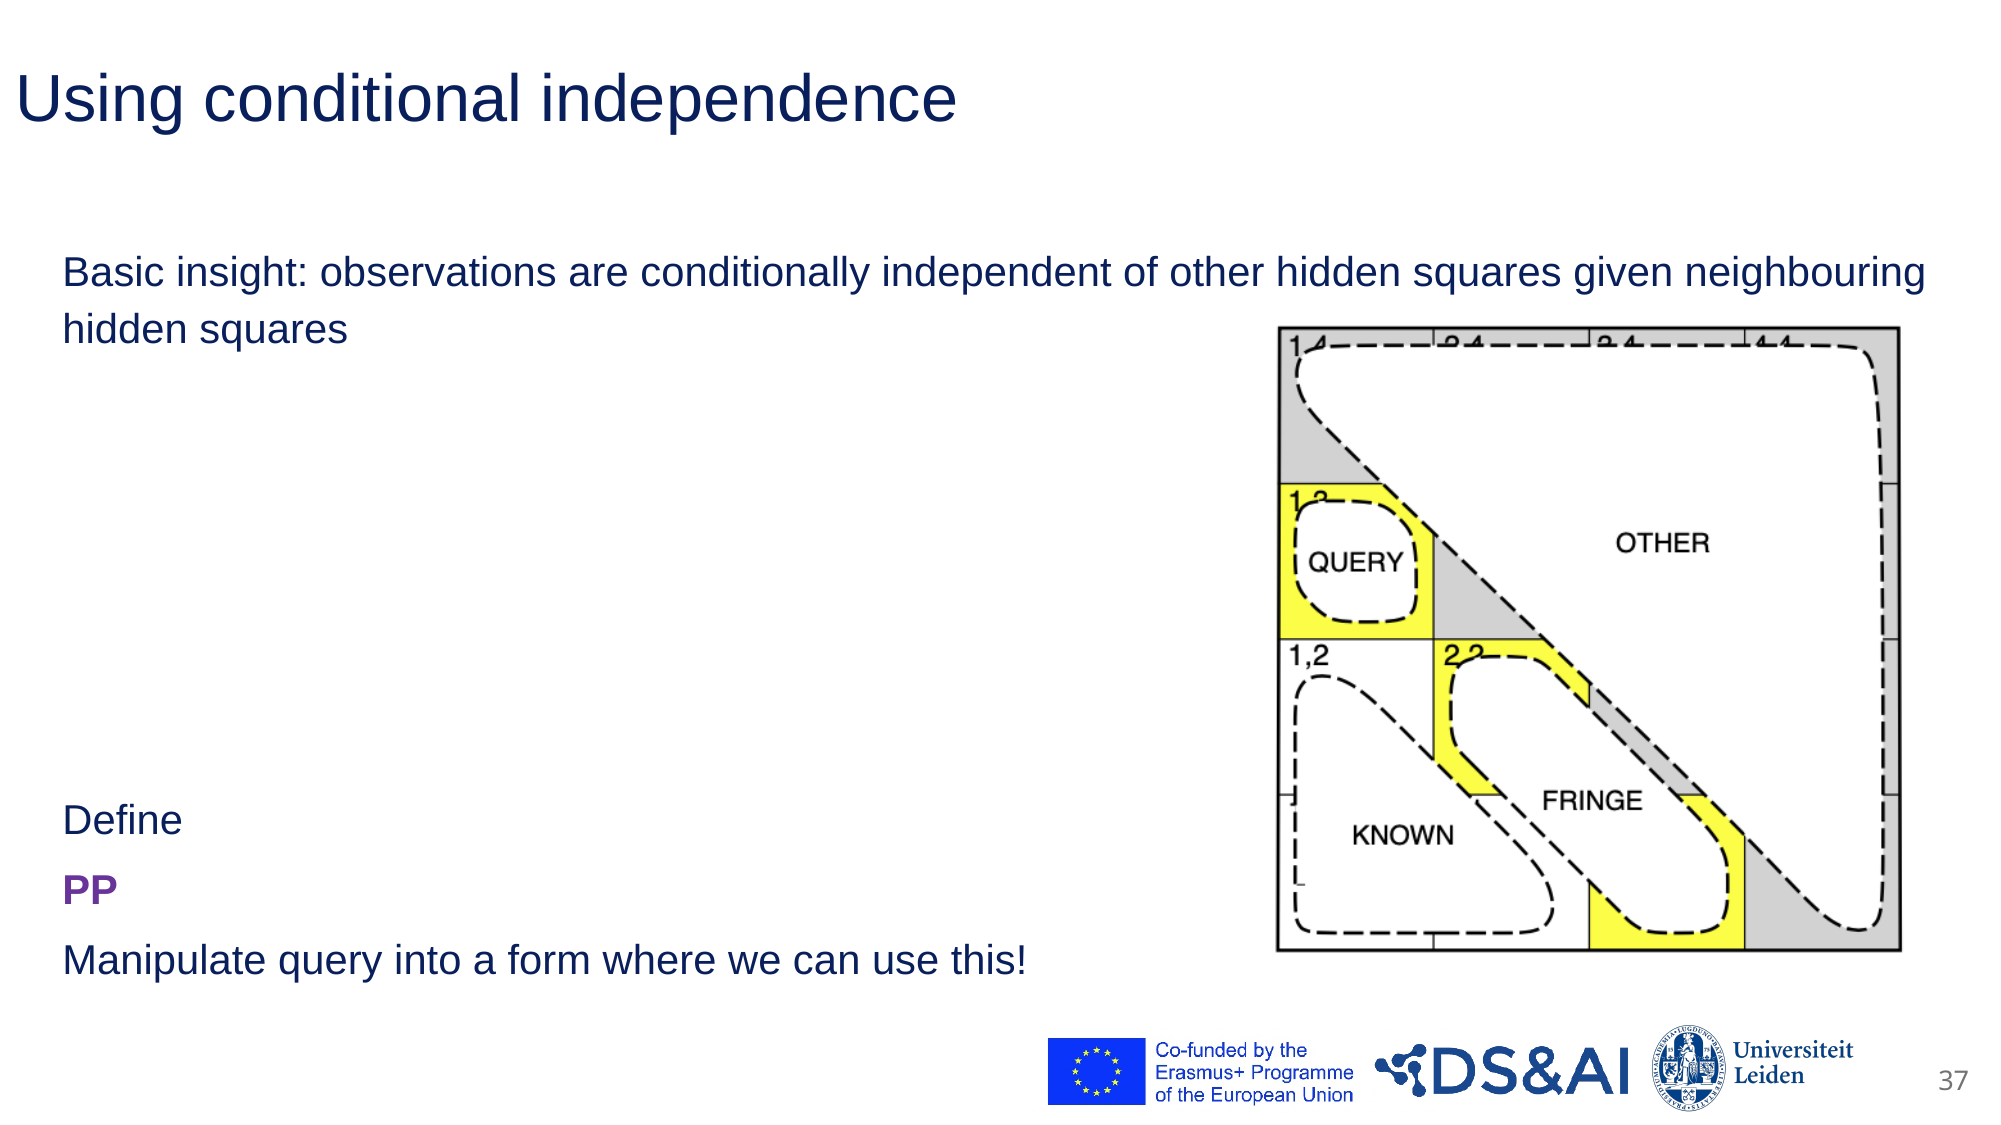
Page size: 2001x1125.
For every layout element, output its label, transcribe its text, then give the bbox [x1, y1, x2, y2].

picture [1250, 304, 1920, 964]
picture [1031, 980, 1857, 1125]
title Using conditional independence [0, 10, 2000, 180]
slide_number 37 [1921, 1049, 1985, 1115]
